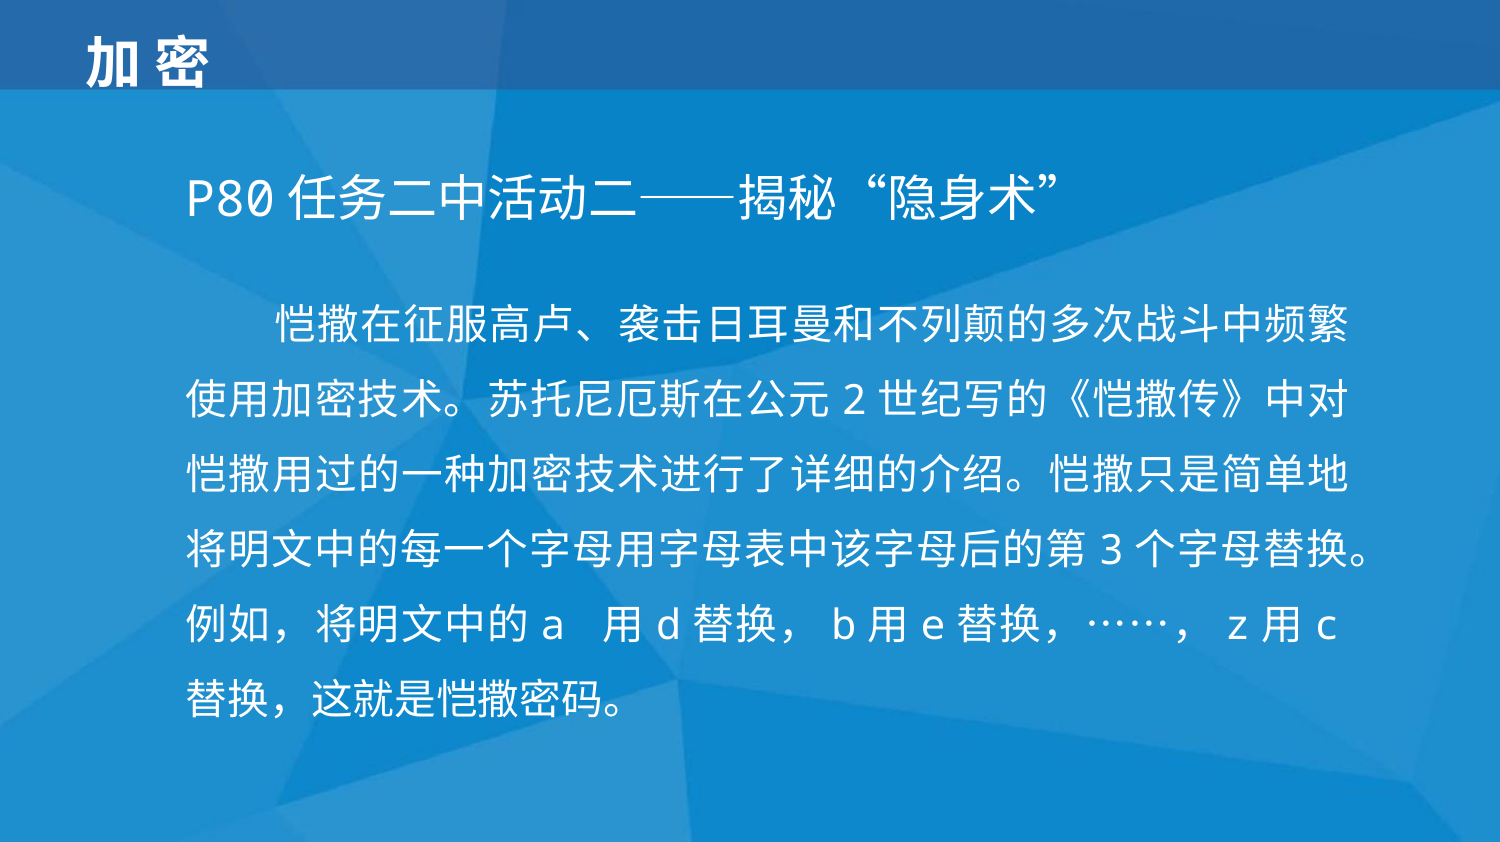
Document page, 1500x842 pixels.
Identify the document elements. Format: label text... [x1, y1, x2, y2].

text_box P80任务二中活动二——揭秘“隐身术” [171, 158, 1128, 234]
text_box 加 密 [70, 19, 513, 102]
text_box 恺撒在征服高卢、袭击日耳曼和不列颠的多次战斗中频繁使用加密技术。苏托尼厄斯在公元2世纪写的《恺撒传》中对恺撒用过的一种加密技术进行了详细的介绍。恺撒只是简单地将明文中的每一个字母用字母表中该字母后的第3个字母替换。例如，将明文中的a 用d替换，b用e替换，……，z用c替换，这就是恺撒密码。 [171, 265, 1365, 730]
picture [0, 0, 1500, 842]
